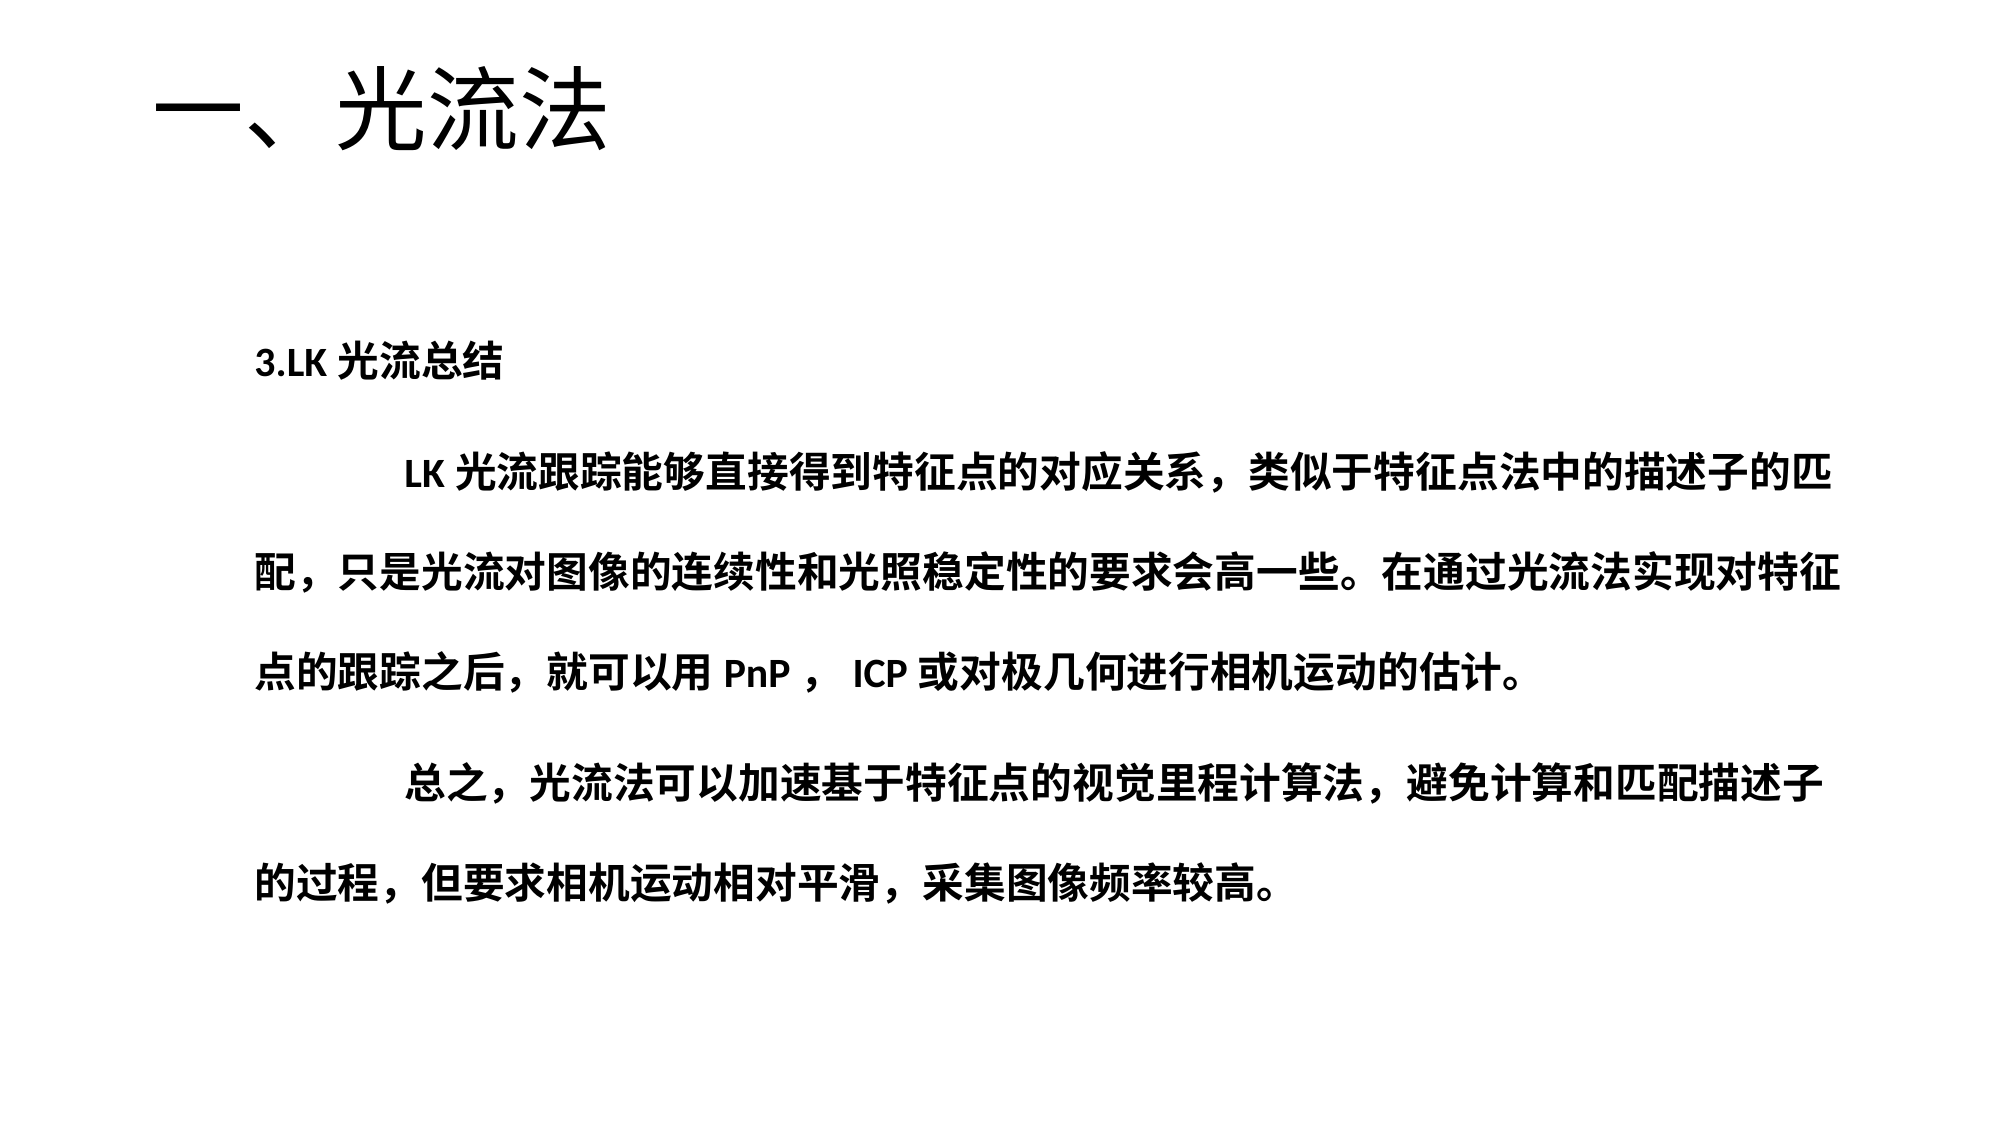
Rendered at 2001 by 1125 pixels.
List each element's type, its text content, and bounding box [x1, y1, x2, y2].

title 一、光流法 [137, 59, 1863, 277]
list 3.LK光流总结 LK光流跟踪能够直接得到特征点的对应关系，类似于特征点法中的描述子的匹配，只是光流对图像的连续性和光照稳定性的要求会高一些。在通过光流法实现对特征点的跟踪之后，就可以用PnP，ICP或对极几何进行相机运动的估计。 总之，光流法可以加速基于特征点的视觉里程计算法，避免计算和匹配描述子的过程，但要求相机运动相对平滑，采集图像频率较高。 [89, 277, 1863, 1099]
